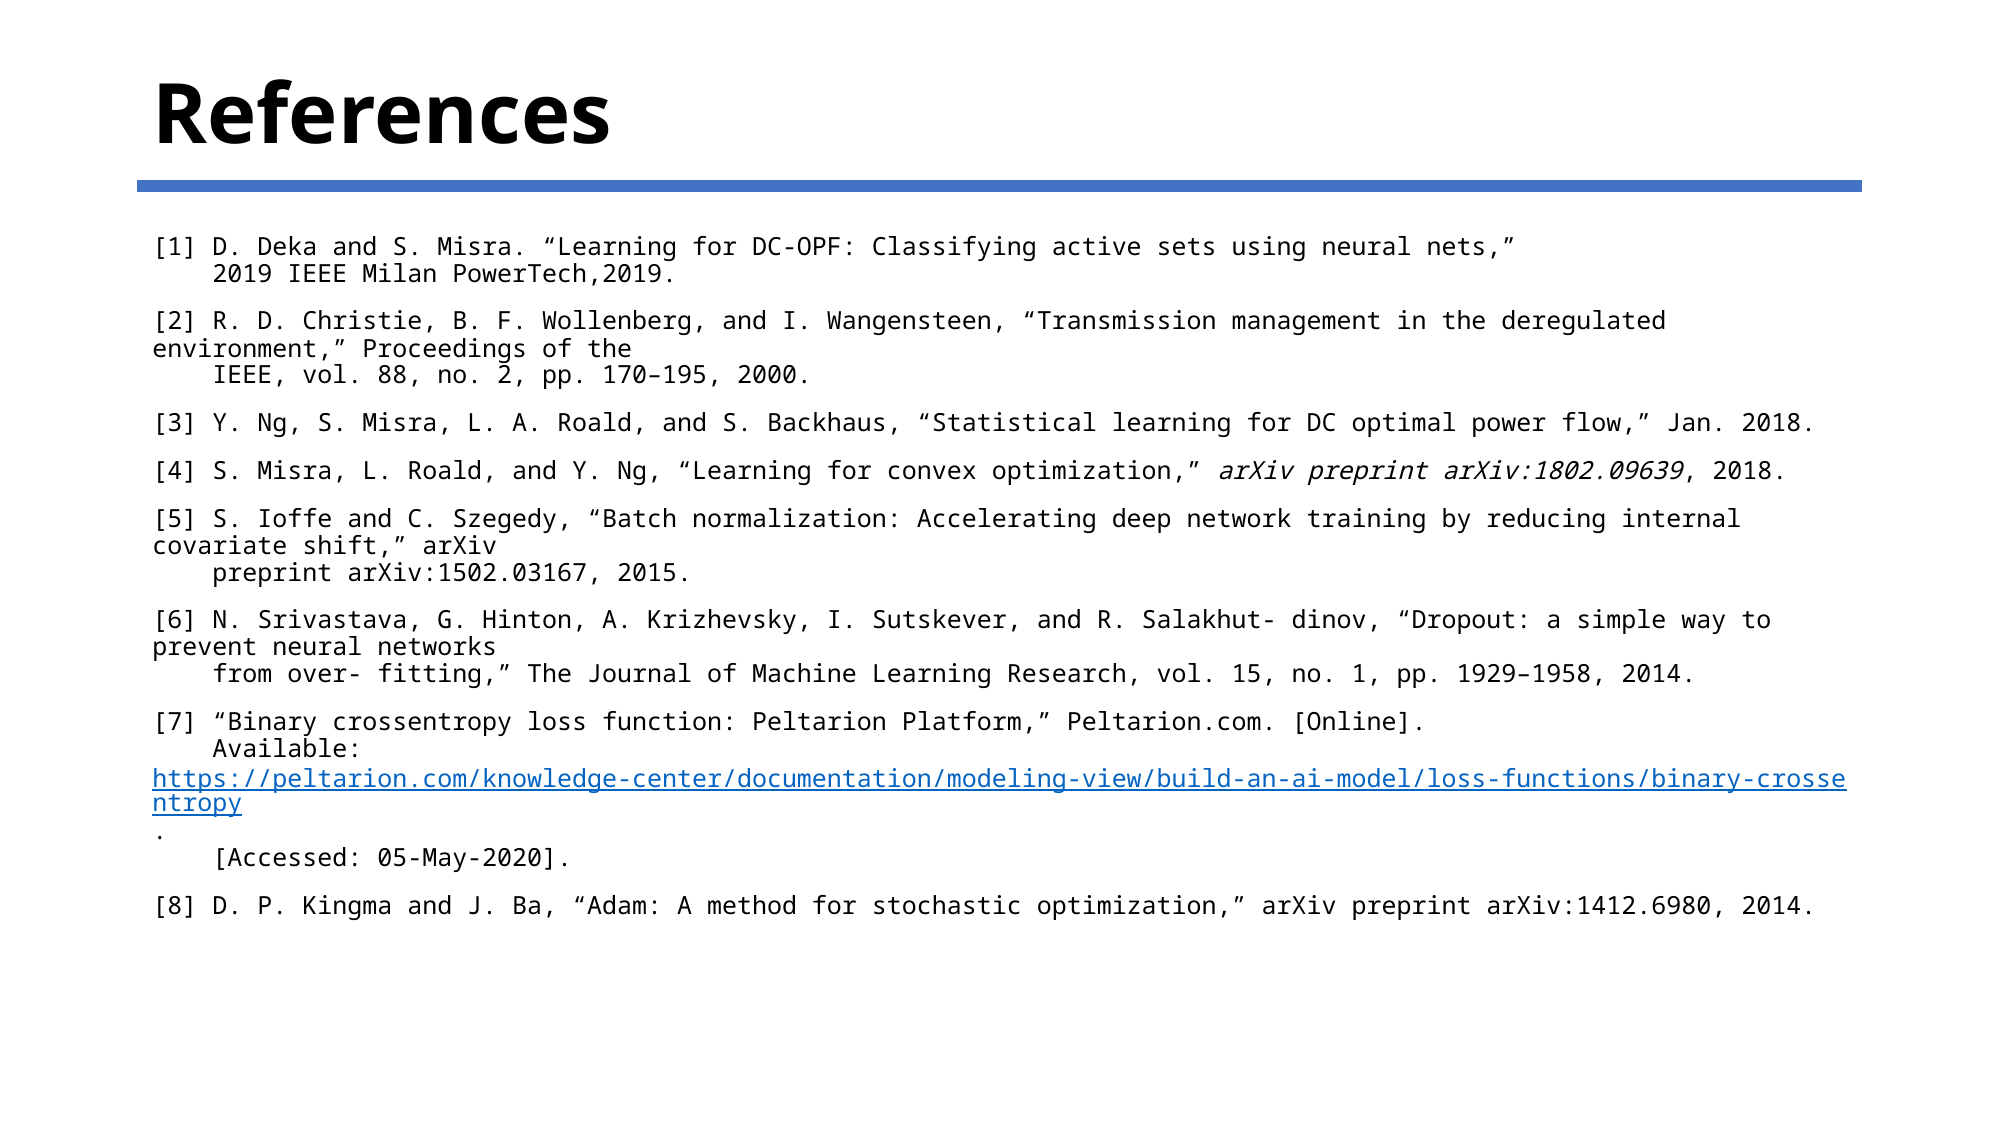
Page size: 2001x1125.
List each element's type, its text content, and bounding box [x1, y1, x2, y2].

list [1] D. Deka and S. Misra. “Learning for DC-OPF: Classifying active sets using neural nets,” 2019 IEEE Milan PowerTech,2019. [2] R. D. Christie, B. F. Wollenberg, and I. Wangensteen, “Transmission management in the deregulated environment,” Proceedings of the IEEE, vol. 88, no. 2, pp. 170–195, 2000. [3] Y. Ng, S. Misra, L. A. Roald, and S. Backhaus, “Statistical learning for DC optimal power flow,” Jan. 2018. [4] S. Misra, L. Roald, and Y. Ng, “Learning for convex optimization,” arXiv preprint arXiv:1802.09639, 2018. [5] S. Ioffe and C. Szegedy, “Batch normalization: Accelerating deep network training by reducing internal covariate shift,” arXiv preprint arXiv:1502.03167, 2015. [6] N. Srivastava, G. Hinton, A. Krizhevsky, I. Sutskever, and R. Salakhut- dinov, “Dropout: a simple way to prevent neural networks from over- fitting,” The Journal of Machine Learning Research, vol. 15, no. 1, pp. 1929–1958, 2014. [7] “Binary crossentropy loss function: Peltarion Platform,” Peltarion.com. [Online]. Available: https://peltarion.com/knowledge-center/documentation/modeling-view/build-an-ai-model/loss-functions/binary-crossentropy. [Accessed: 05-May-2020]. [8] D. P. Kingma and J. Ba, “Adam: A method for stochastic optimization,” arXiv preprint arXiv:1412.6980, 2014. [137, 226, 1863, 1076]
title References [137, 59, 1863, 173]
